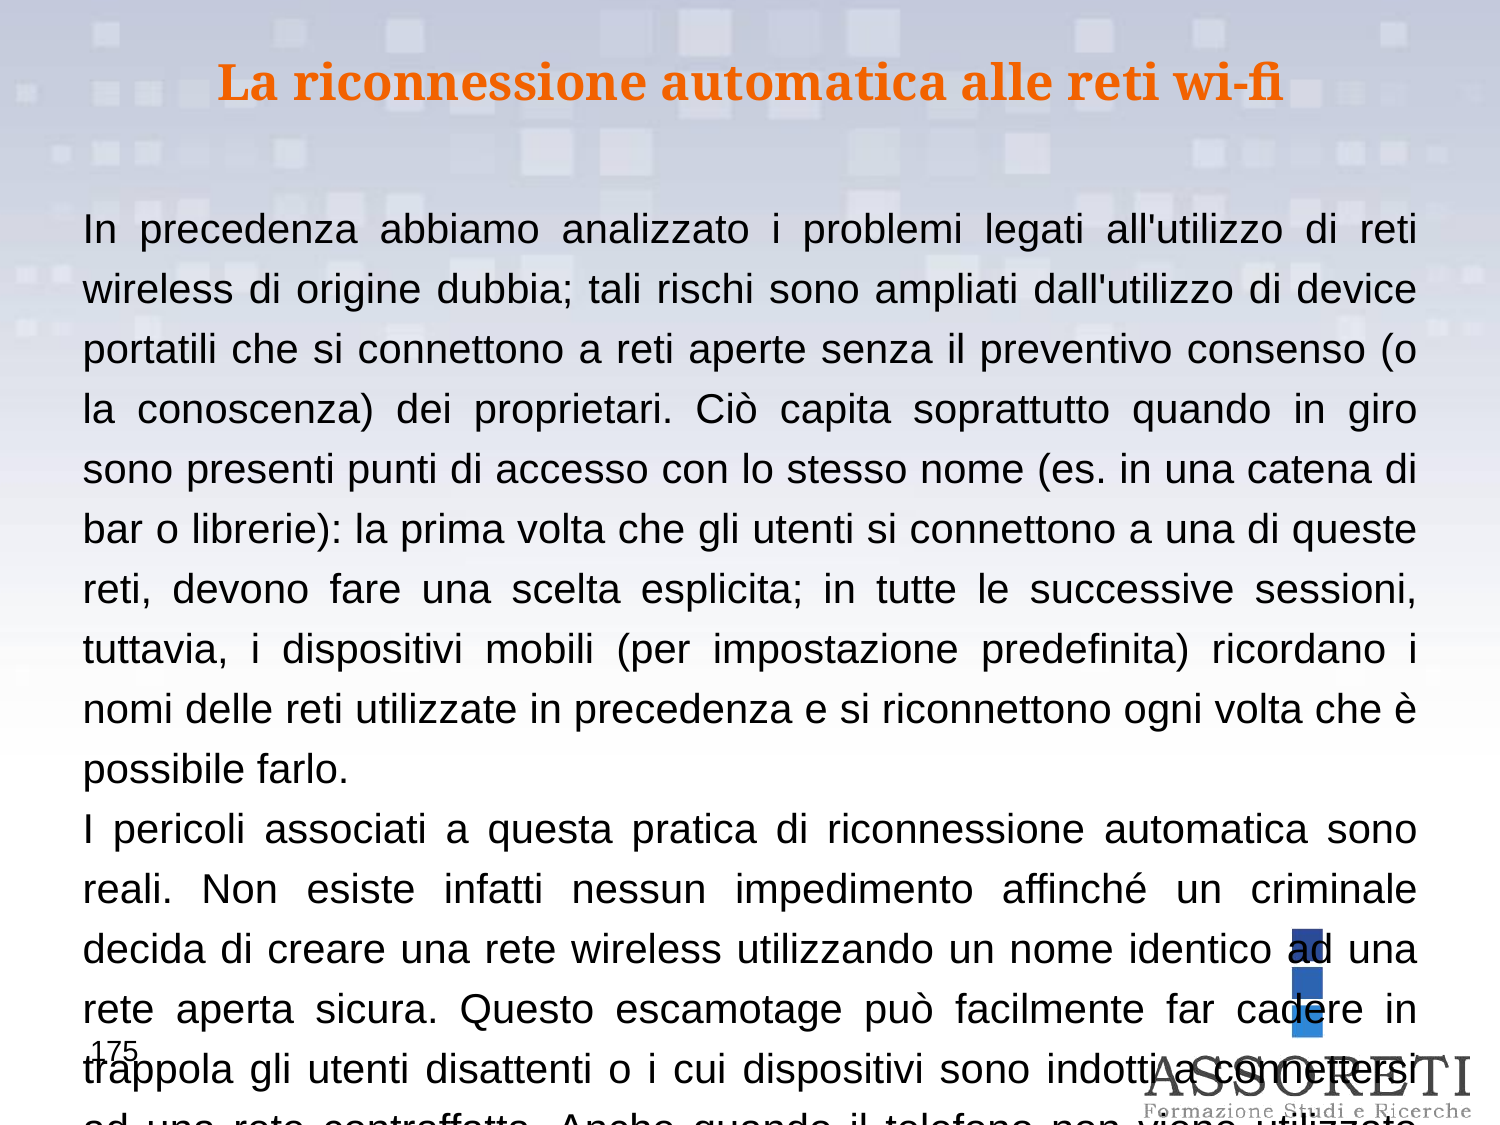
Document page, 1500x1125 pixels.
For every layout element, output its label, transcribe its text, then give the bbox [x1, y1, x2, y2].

slide_number 175 [74, 1024, 426, 1103]
text_box La riconnessione automatica alle reti wi-fi [72, 42, 1431, 118]
picture [0, 0, 1500, 1125]
text_box In precedenza abbiamo analizzato i problemi legati all'utilizzo di reti wireless di origine dubbia; tali rischi sono ampliati dall'utilizzo di device portatili che si connettono a reti aperte senza il preventivo consenso (o la conoscenza) dei proprietari. Ciò capita soprattutto quando in giro sono presenti punti di accesso con lo stesso nome (es. in una catena di bar o librerie): la prima volta che gli utenti si connettono a una di queste reti, devono fare una scelta esplicita; in tutte le successive sessioni, tuttavia, i dispositivi mobili (per impostazione predefinita) ricordano i nomi delle reti utilizzate in precedenza e si riconnettono ogni volta che è possibile farlo. I pericoli associati a questa pratica di riconnessione automatica sono reali. Non esiste infatti nessun impedimento affinché un criminale decida di creare una rete wireless utilizzando un nome identico ad una rete aperta sicura. Questo escamotage può facilmente far cadere in trappola gli utenti disattenti o i cui dispositivi sono indotti a connettersi ad una rete contraffatta. Anche quando il telefono non viene utilizzato attivamente, infatti, le app sul telefono (quali posta elettronica, social media, calendario, mappe, …) trasmettono e ricevono dati e credenziali. [68, 184, 1434, 1125]
